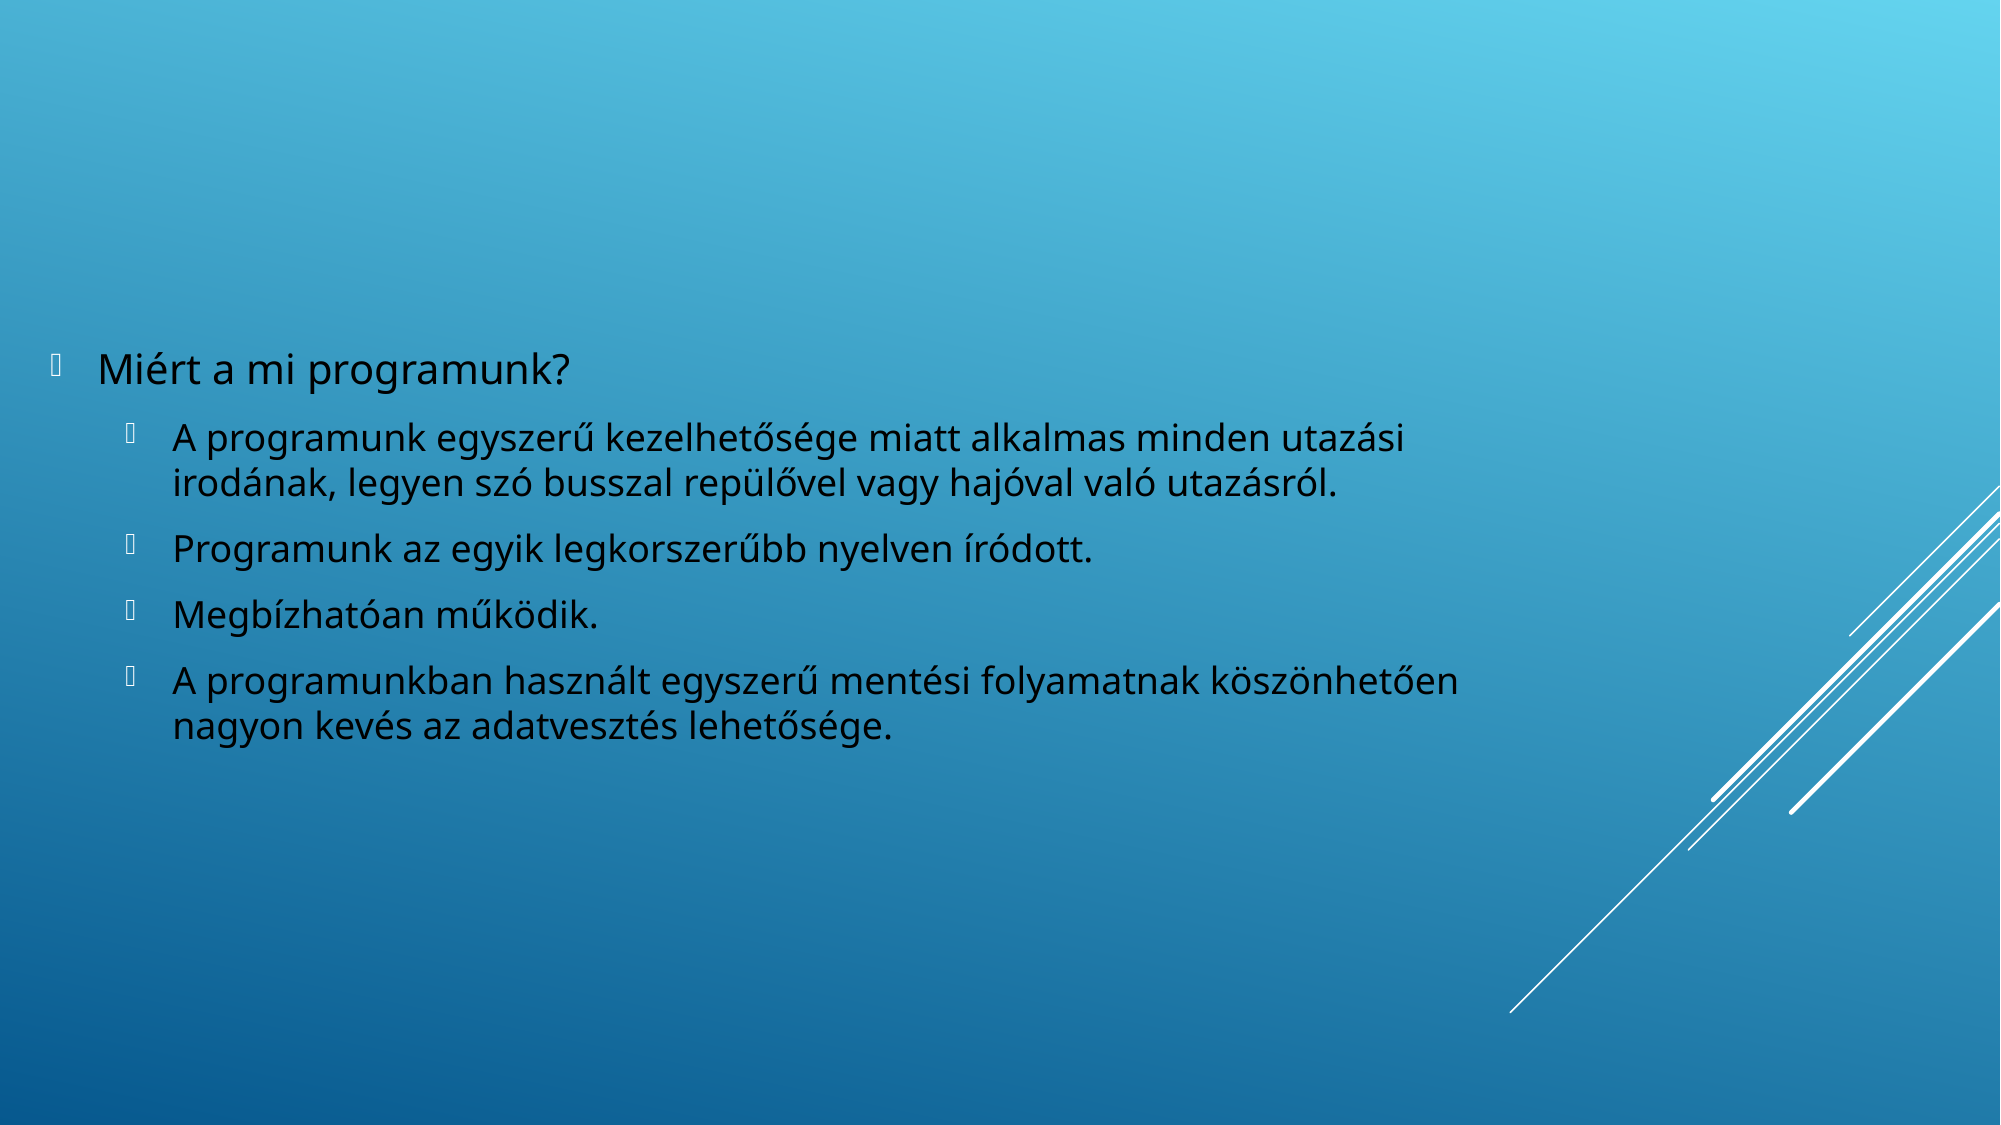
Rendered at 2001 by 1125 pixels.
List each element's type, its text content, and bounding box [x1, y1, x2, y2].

list Miért a mi programunk? A programunk egyszerű kezelhetősége miatt alkalmas minden utazási irodának, legyen szó busszal repülővel vagy hajóval való utazásról. Programunk az egyik legkorszerűbb nyelven íródott. Megbízhatóan működik. A programunkban használt egyszerű mentési folyamatnak köszönhetően nagyon kevés az adatvesztés lehetősége. [35, 112, 1513, 1065]
